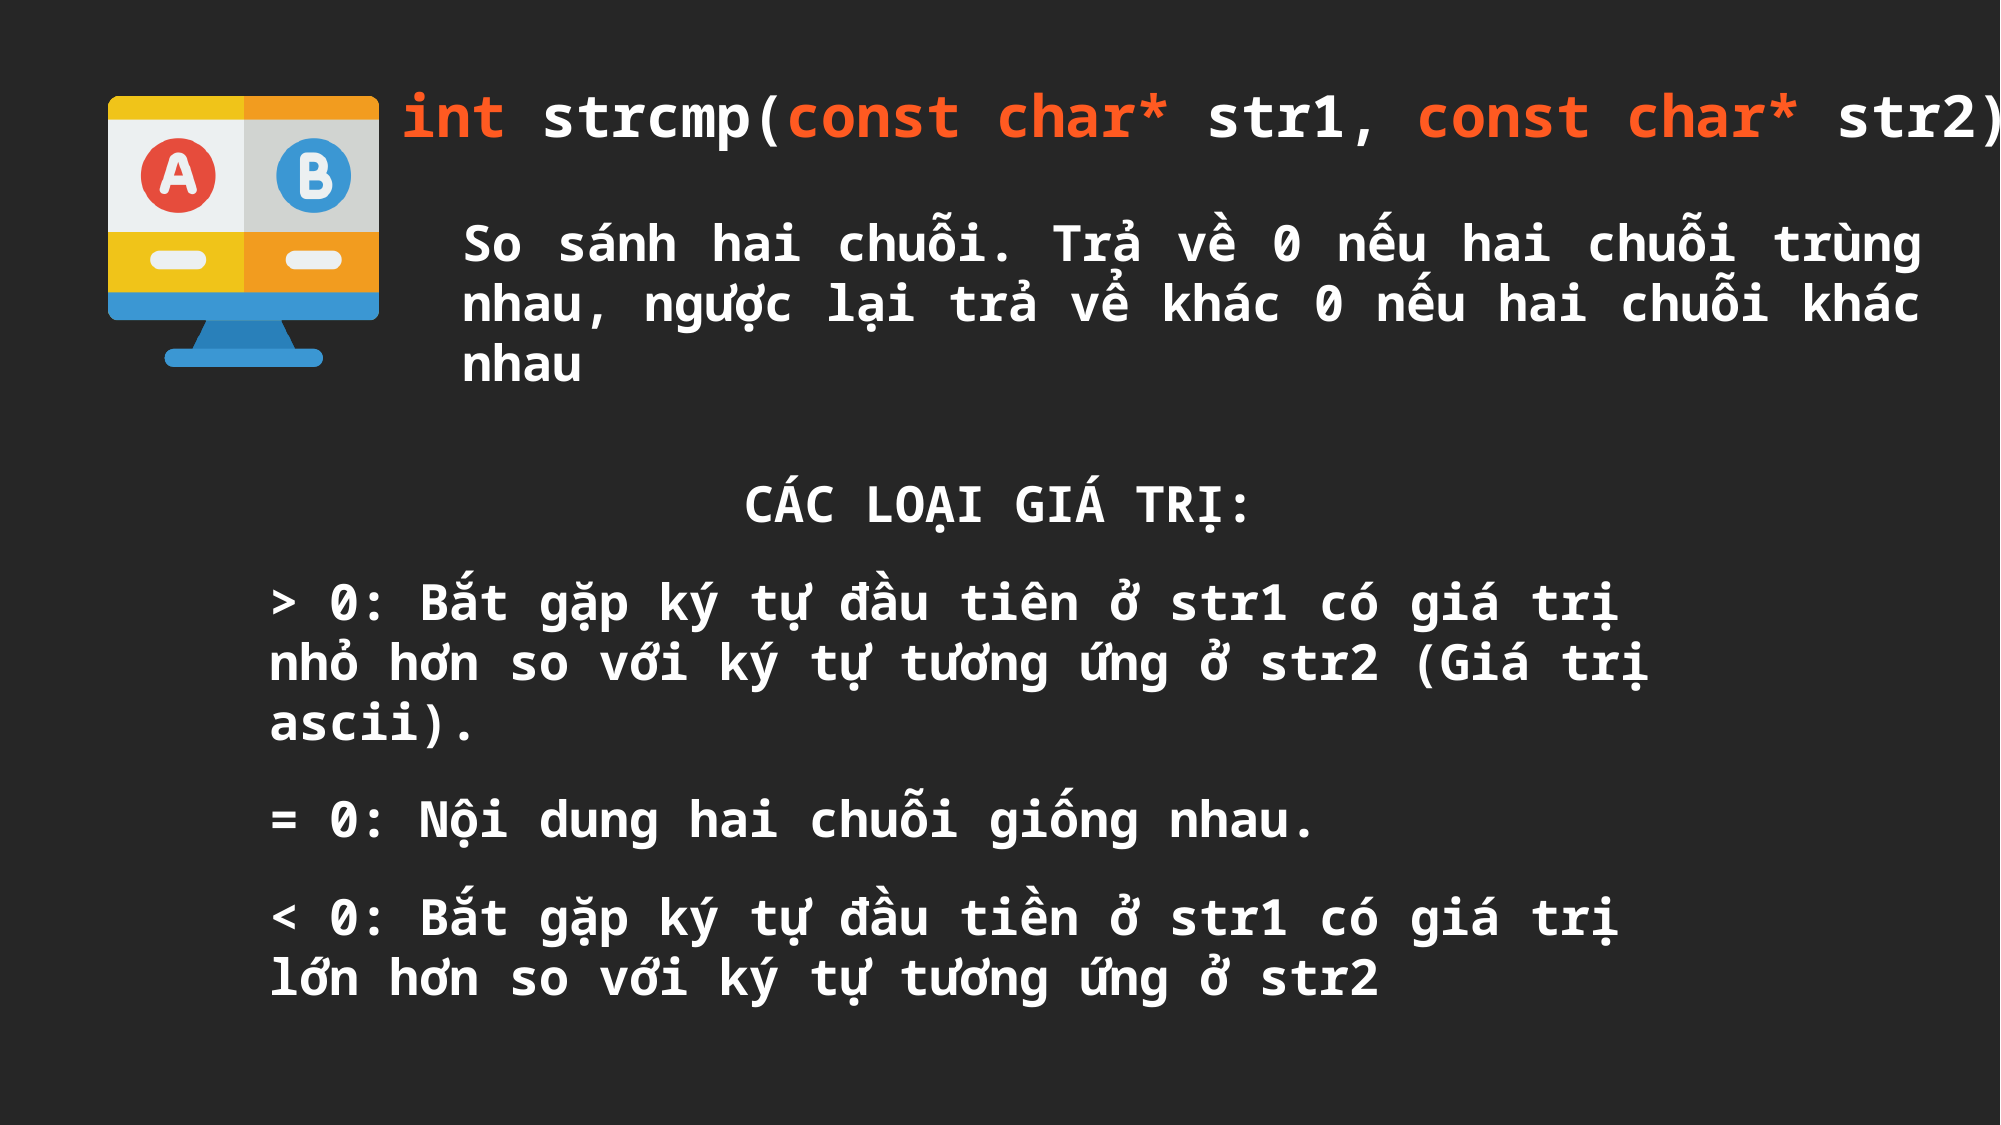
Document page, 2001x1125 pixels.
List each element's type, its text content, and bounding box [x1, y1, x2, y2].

text_box int strcmp(const char* str1, const char* str2); [401, 78, 2000, 149]
text_box CÁC LOẠI GIÁ TRỊ: > 0: Bắt gặp ký tự đầu tiên ở str1 có giá trị nhỏ hơn so với ký tự tương ứng ở str2 (Giá trị ascii). = 0: Nội dung hai chuỗi giống nhau. < 0: Bắt gặp ký tự đầu tiền ở str1 có giá trị lớn hơn so với ký tự tương ứng ở str2 [254, 465, 1745, 1013]
picture [108, 96, 379, 367]
text_box So sánh hai chuỗi. Trả về 0 nếu hai chuỗi trùng nhau, ngược lại trả vể khác 0 nếu hai chuỗi khác nhau [447, 204, 1938, 399]
